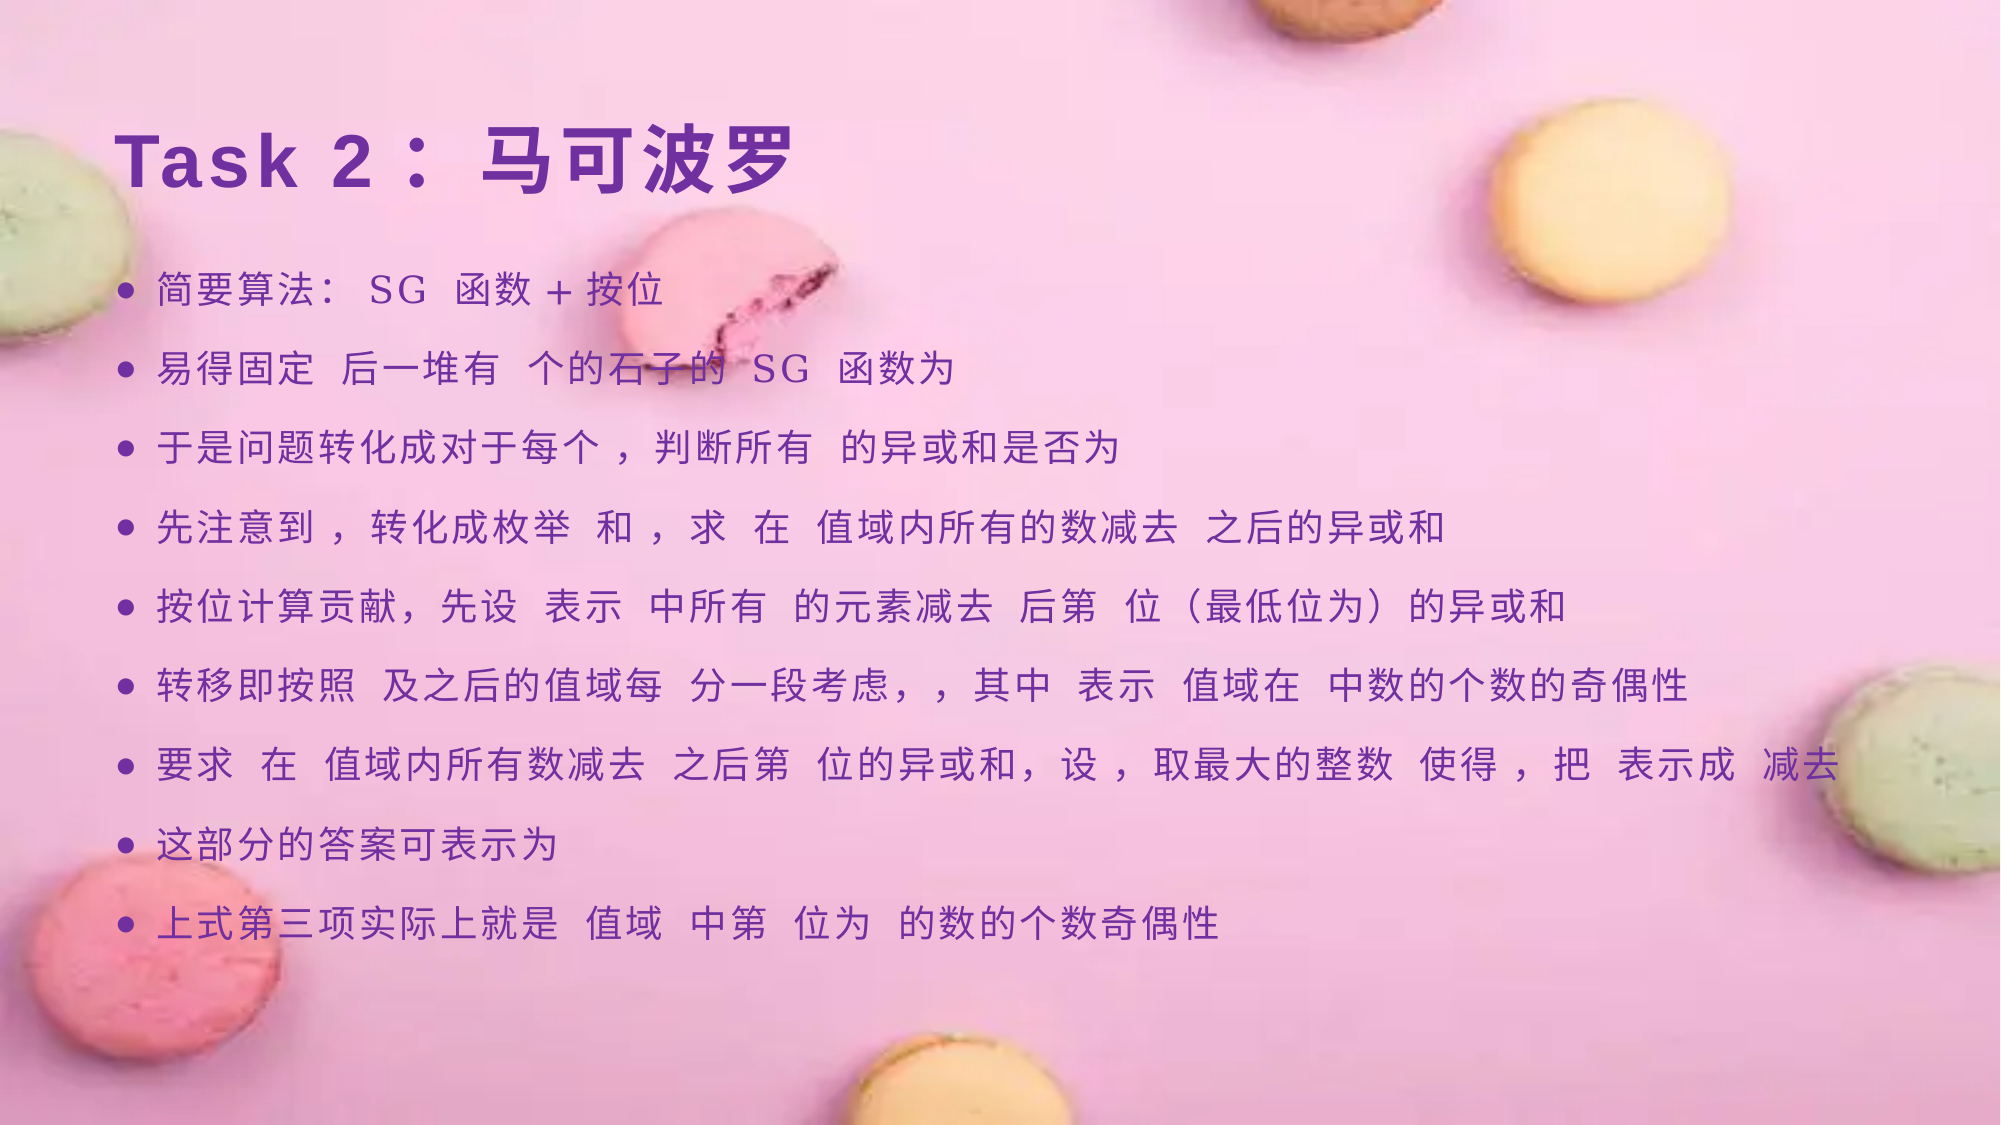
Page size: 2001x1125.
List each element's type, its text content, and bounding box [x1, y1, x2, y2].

title Task 2：马可波罗 [99, 99, 1900, 216]
picture [0, 0, 2001, 1125]
